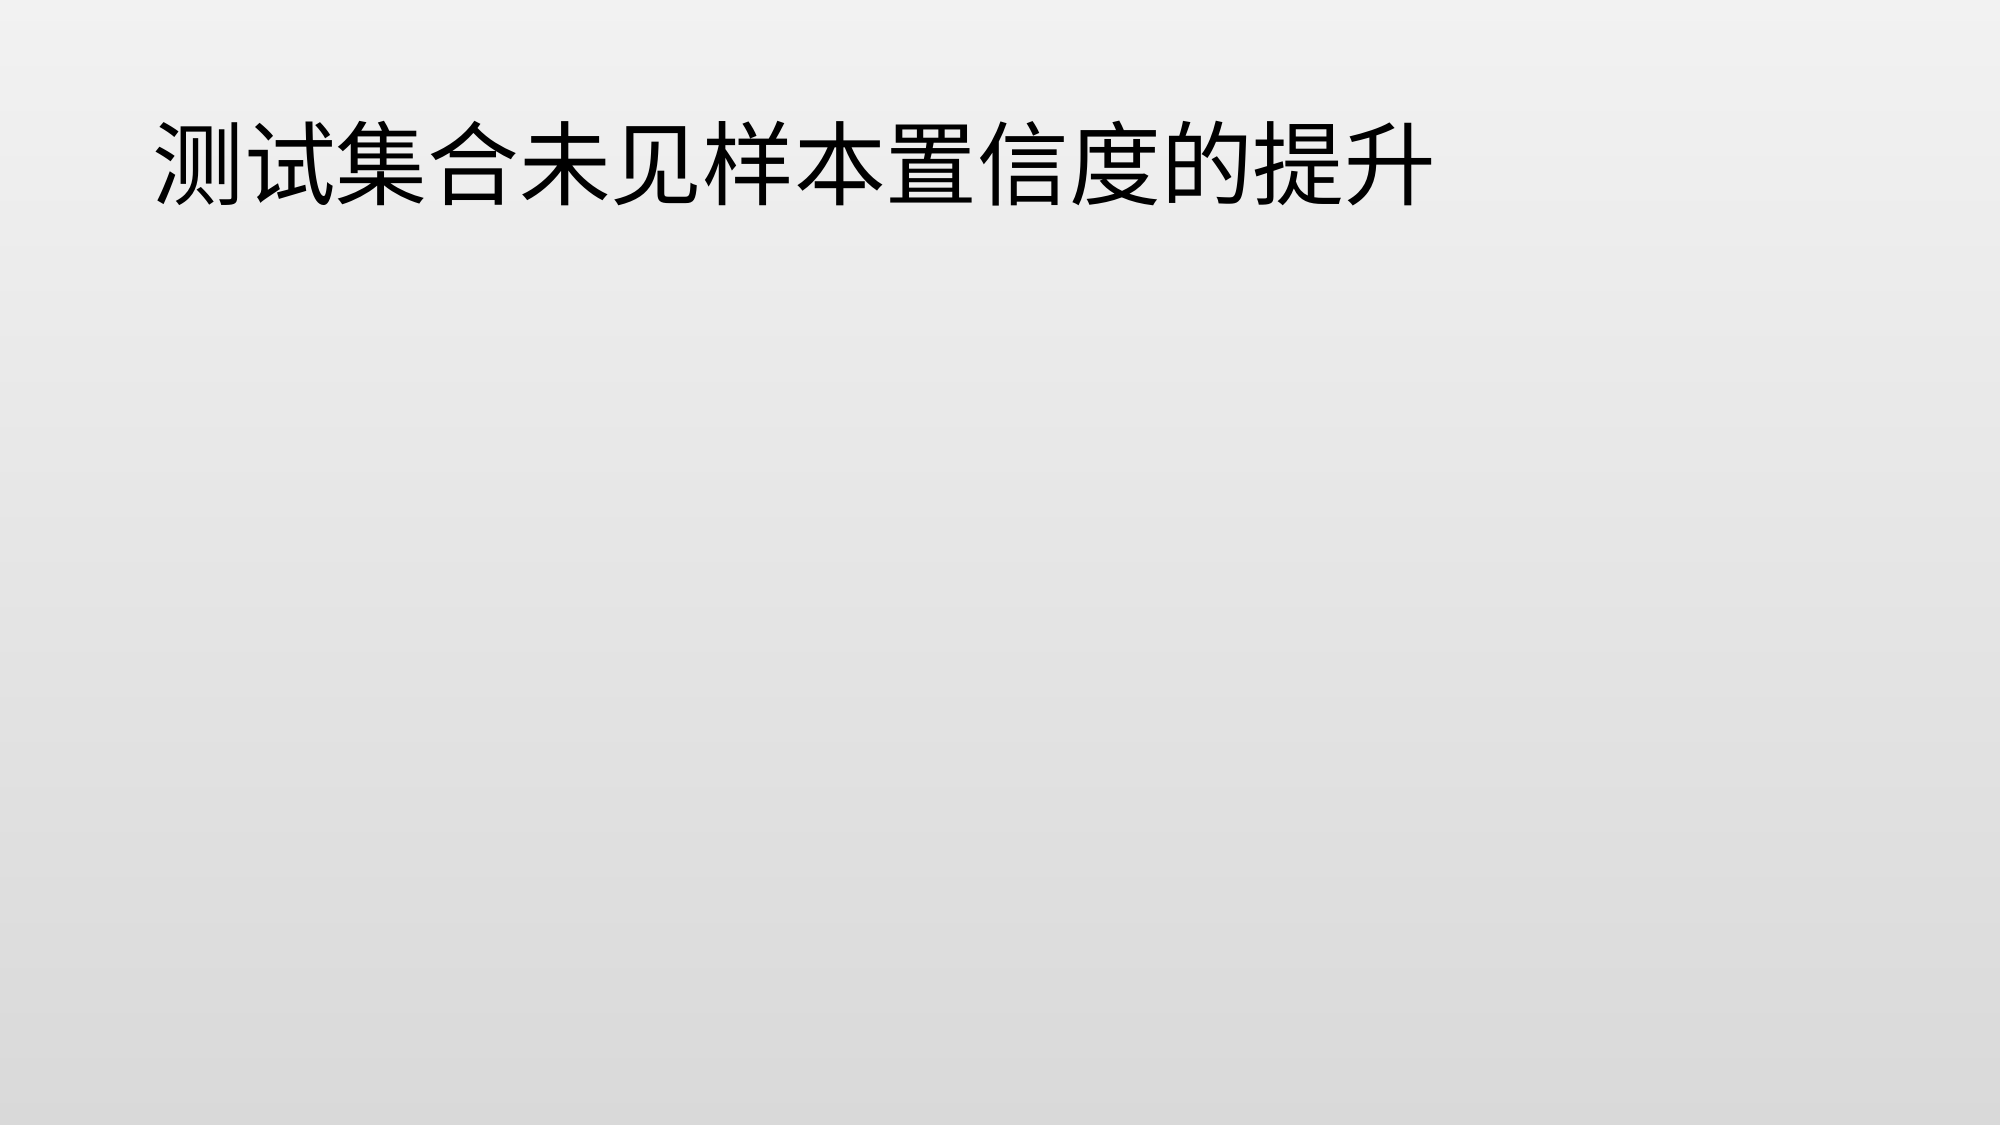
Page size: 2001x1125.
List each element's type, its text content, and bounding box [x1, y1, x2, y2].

title 测试集合未见样本置信度的提升 [137, 59, 1863, 278]
